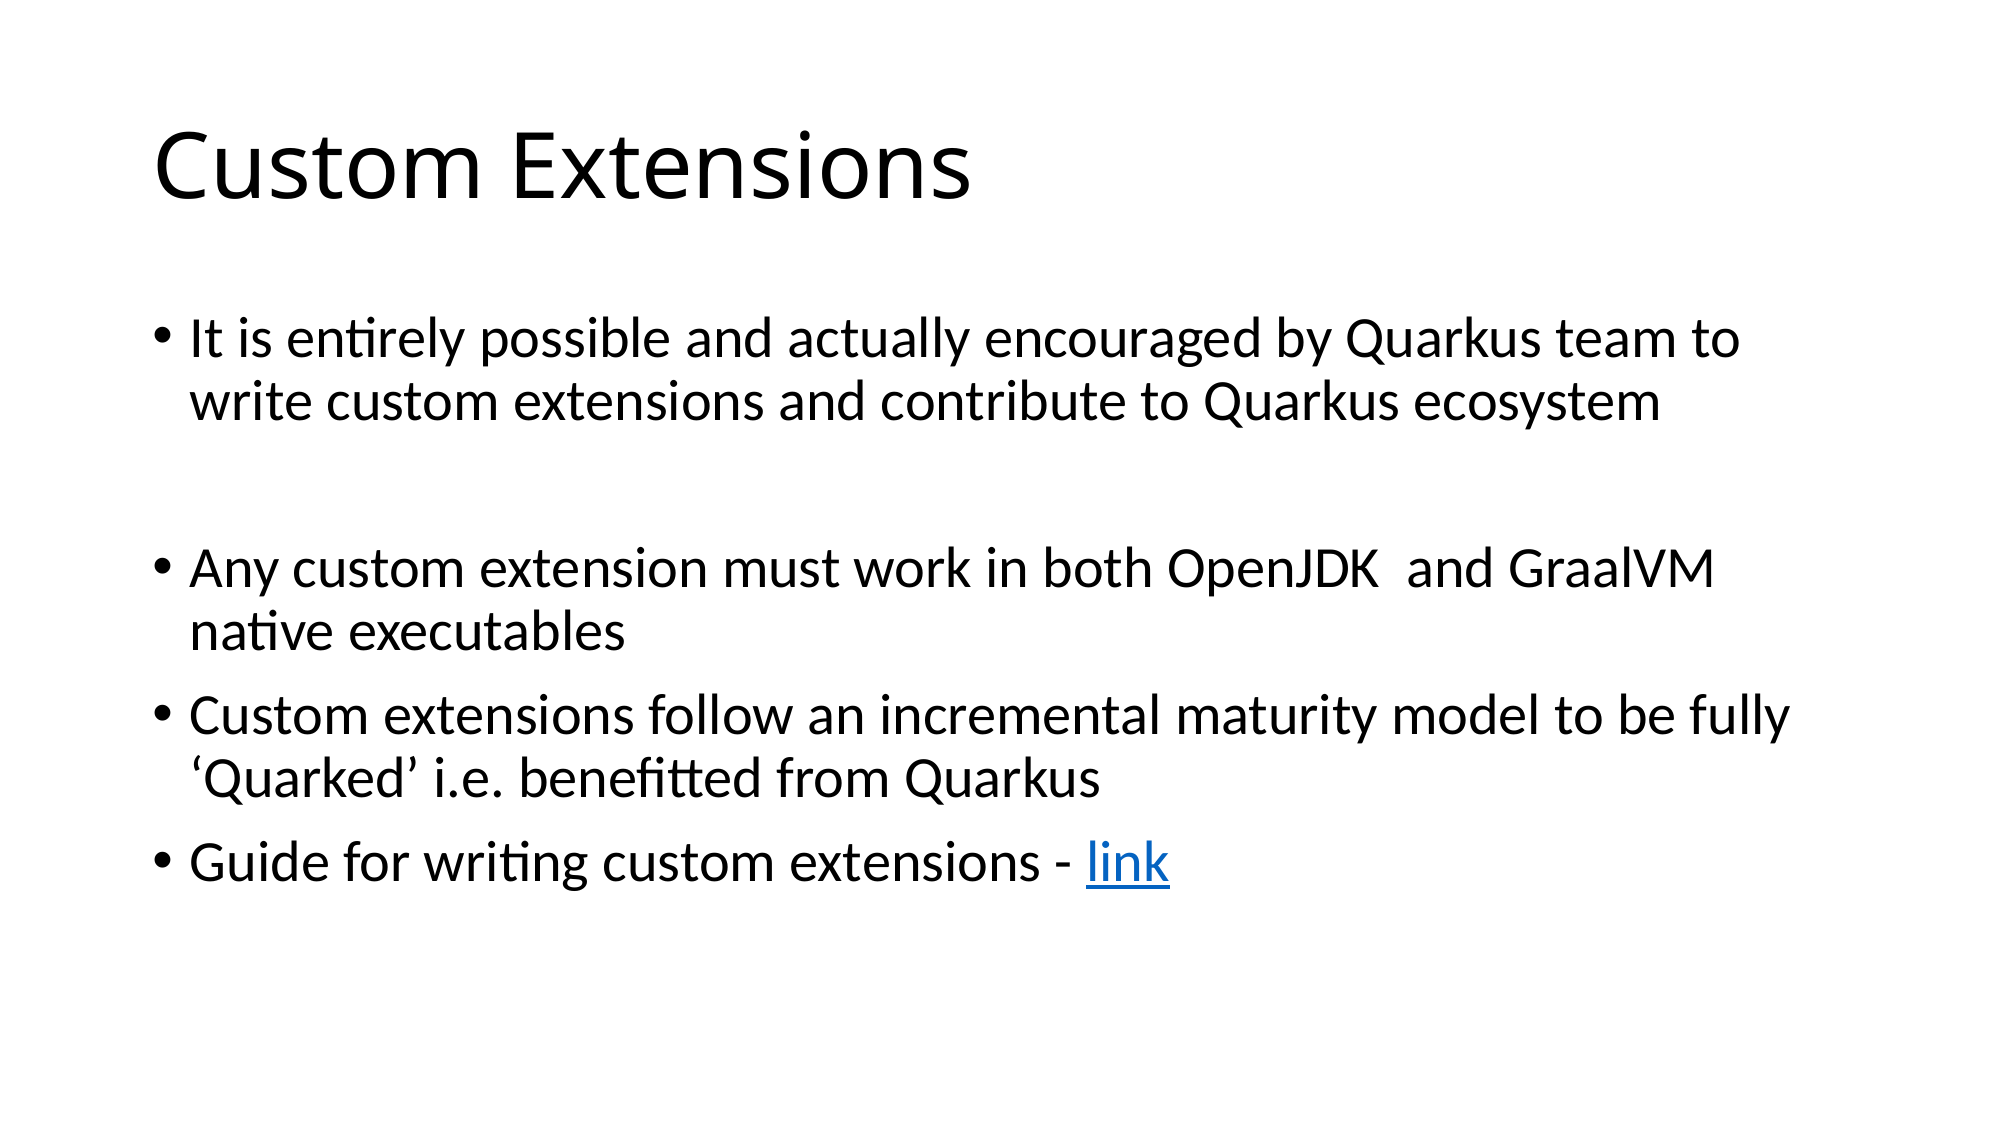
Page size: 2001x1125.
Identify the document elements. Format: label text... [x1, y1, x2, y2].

title Custom Extensions [137, 59, 1863, 278]
list It is entirely possible and actually encouraged by Quarkus team to write custom extensions and contribute to Quarkus ecosystem Any custom extension must work in both OpenJDK and GraalVM native executables Custom extensions follow an incremental maturity model to be fully ‘Quarked’ i.e. benefitted from Quarkus Guide for writing custom extensions - link [137, 299, 1863, 1014]
